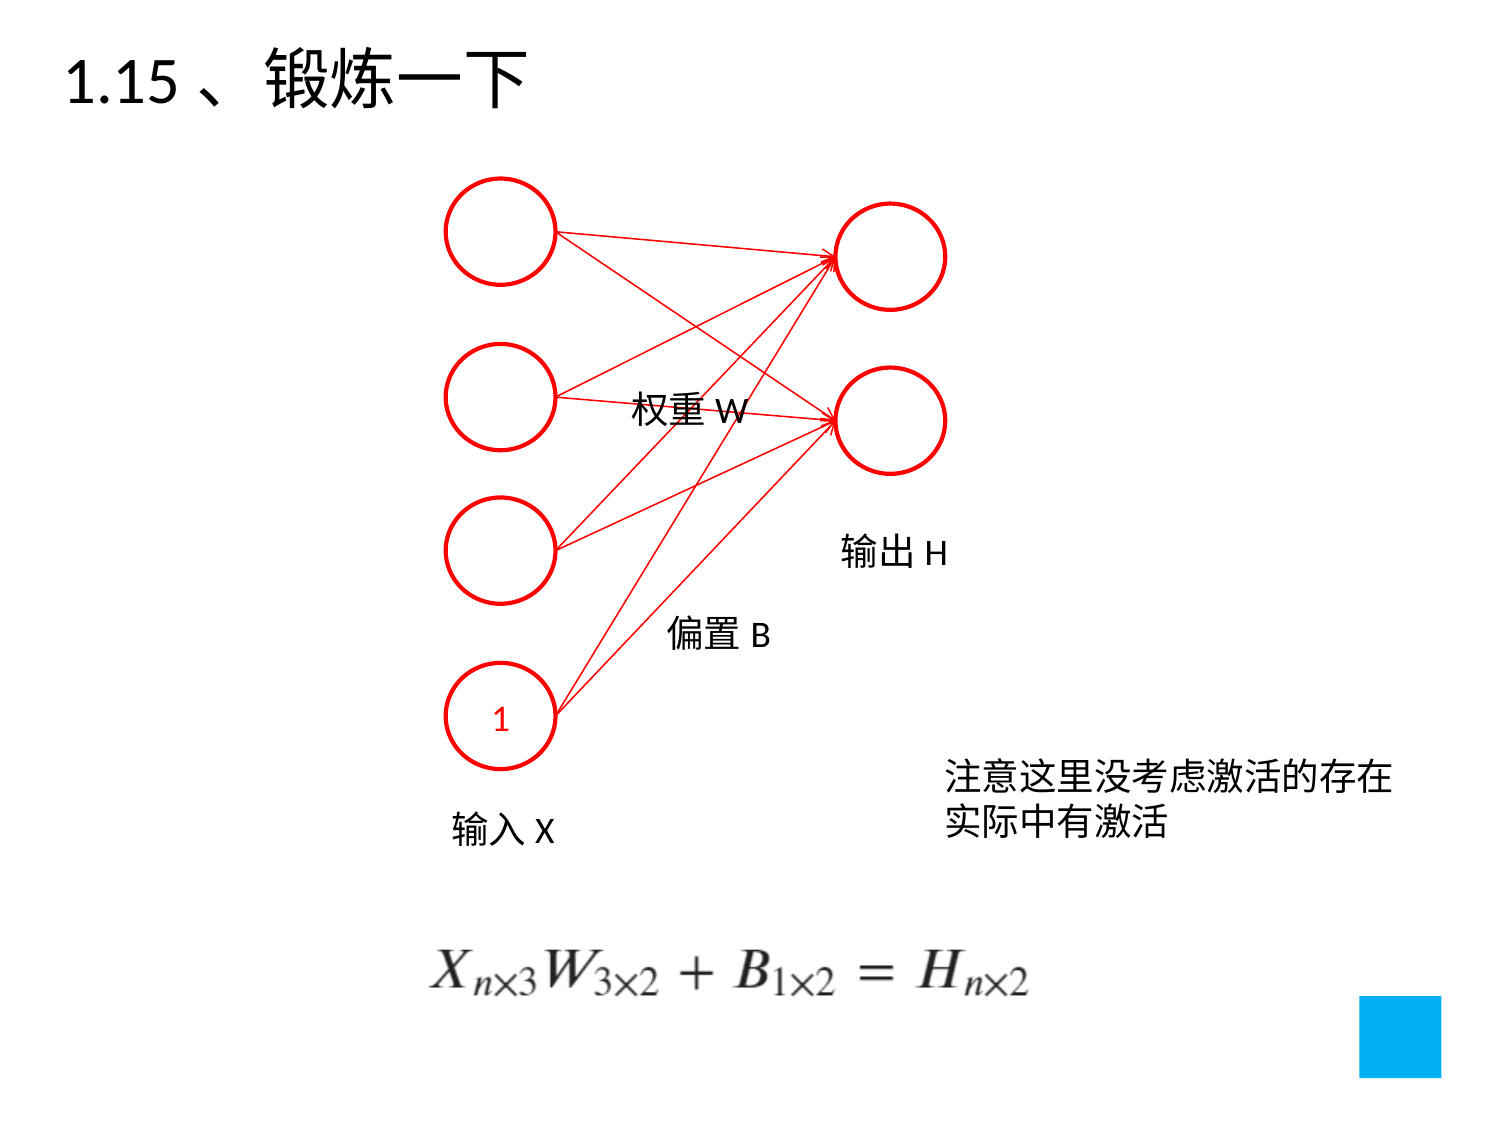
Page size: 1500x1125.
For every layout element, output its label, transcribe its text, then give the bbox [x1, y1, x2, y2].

text_box [839, 201, 948, 312]
text_box 注意这里没考虑激活的存在 实际中有激活 [929, 745, 1410, 851]
text_box [443, 176, 558, 287]
text_box 1 [443, 660, 557, 772]
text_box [555, 396, 836, 419]
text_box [555, 231, 836, 396]
text_box 1.15、锻炼一下 [47, 29, 545, 125]
text_box [443, 341, 549, 453]
picture [407, 928, 1053, 1025]
text_box [843, 365, 948, 476]
text_box 输入X [436, 798, 570, 859]
text_box 输出H [842, 520, 963, 581]
text_box [443, 495, 549, 606]
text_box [555, 420, 836, 717]
